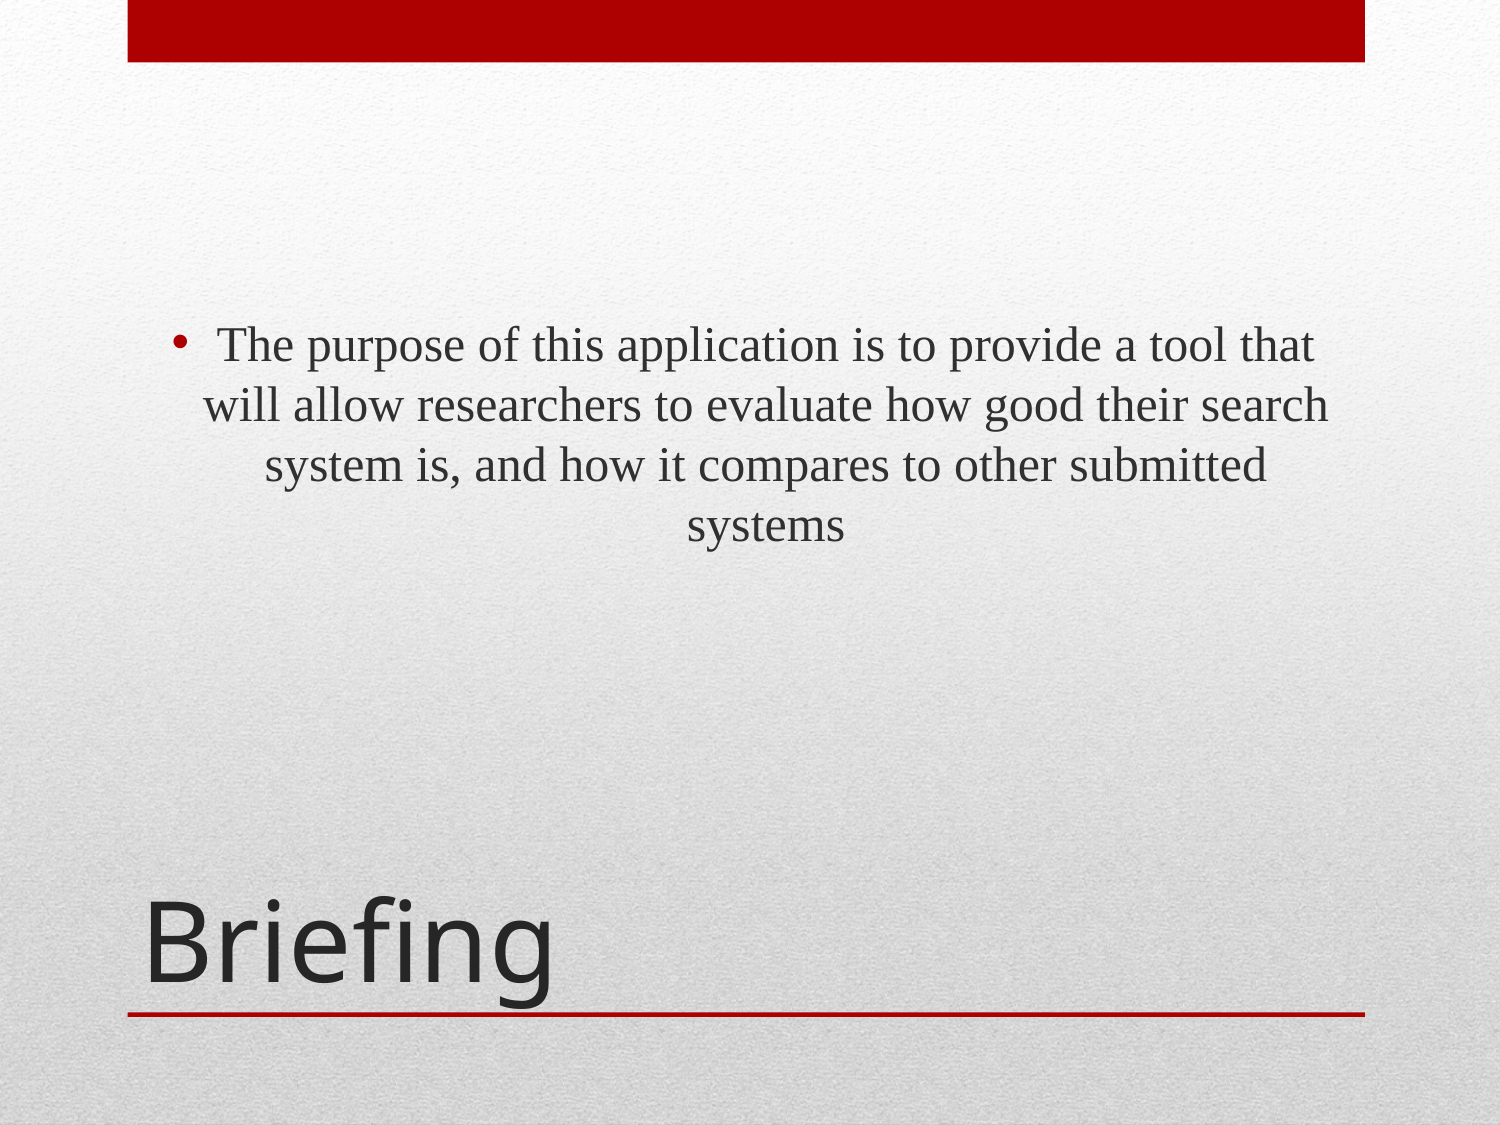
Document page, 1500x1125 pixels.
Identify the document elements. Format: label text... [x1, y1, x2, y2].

list The purpose of this application is to provide a tool that will allow researchers to evaluate how good their search system is, and how it compares to other submitted systems [125, 112, 1363, 750]
title Briefing [125, 750, 1238, 1013]
